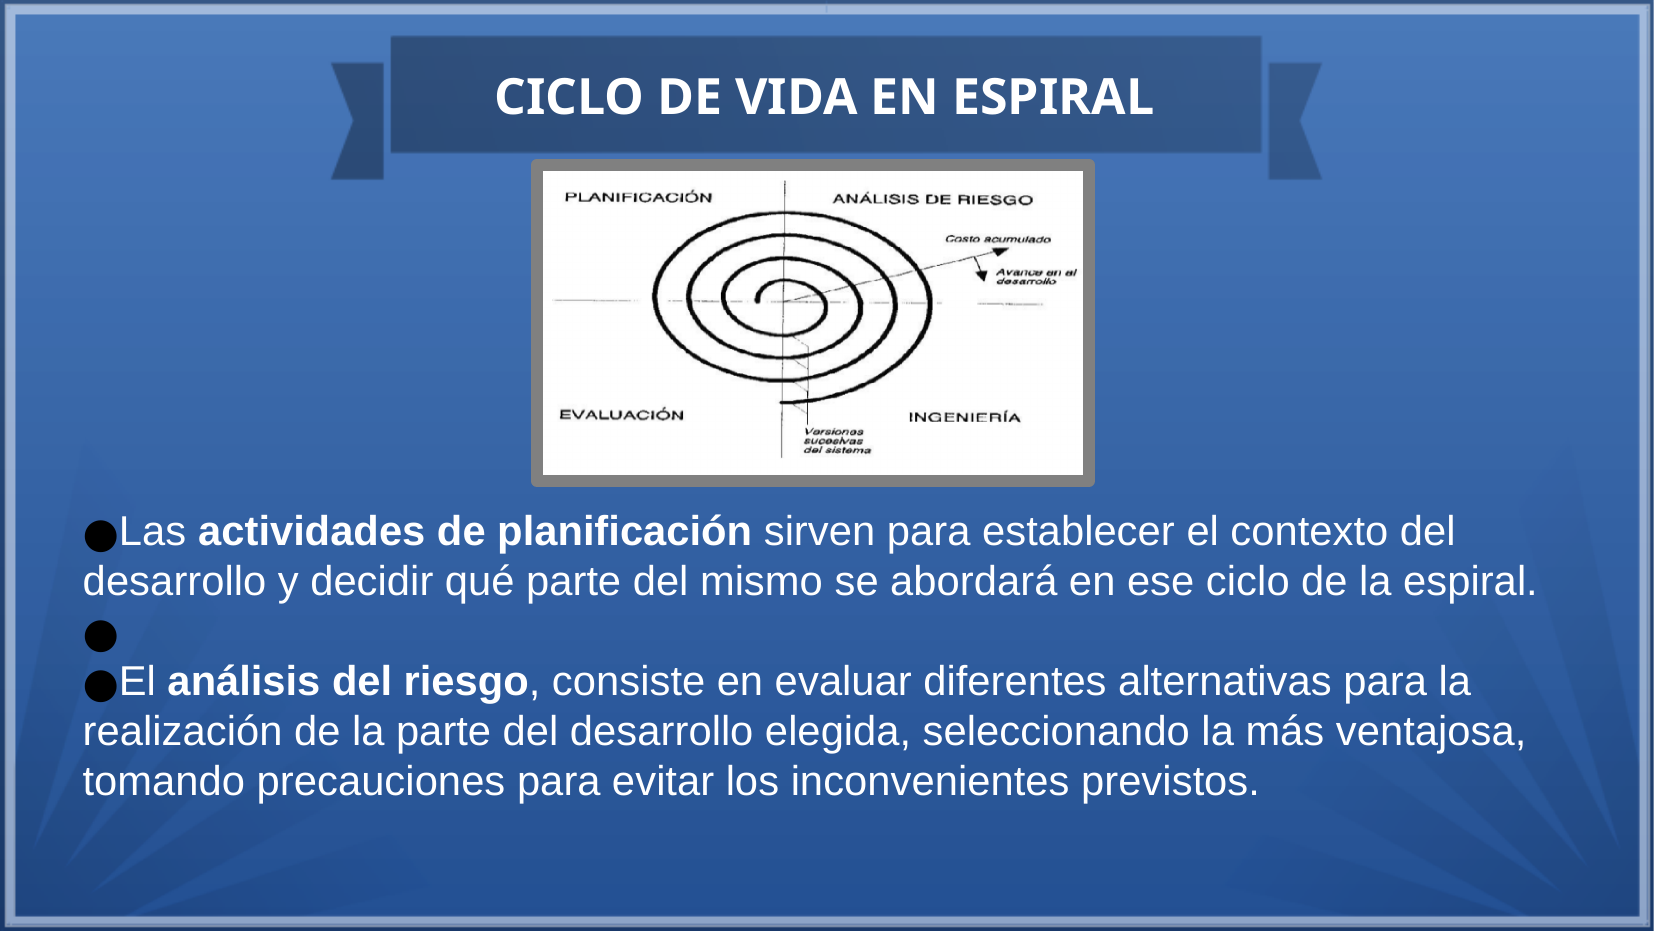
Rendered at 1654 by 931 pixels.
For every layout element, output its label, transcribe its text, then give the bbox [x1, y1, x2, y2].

text_box CICLO DE VIDA EN ESPIRAL [340, 17, 1309, 172]
text_box Las actividades de planificación sirven para establecer el contexto del desarrollo y decidir qué parte del mismo se abordará en ese ciclo de la espiral. El análisis del riesgo, consiste en evaluar diferentes alternativas para la realización de la parte del desarrollo elegida, seleccionando la más ventajosa, tomando precauciones para evitar los inconvenientes previstos. [82, 342, 1571, 931]
picture [543, 170, 1083, 475]
picture [0, 0, 1654, 931]
